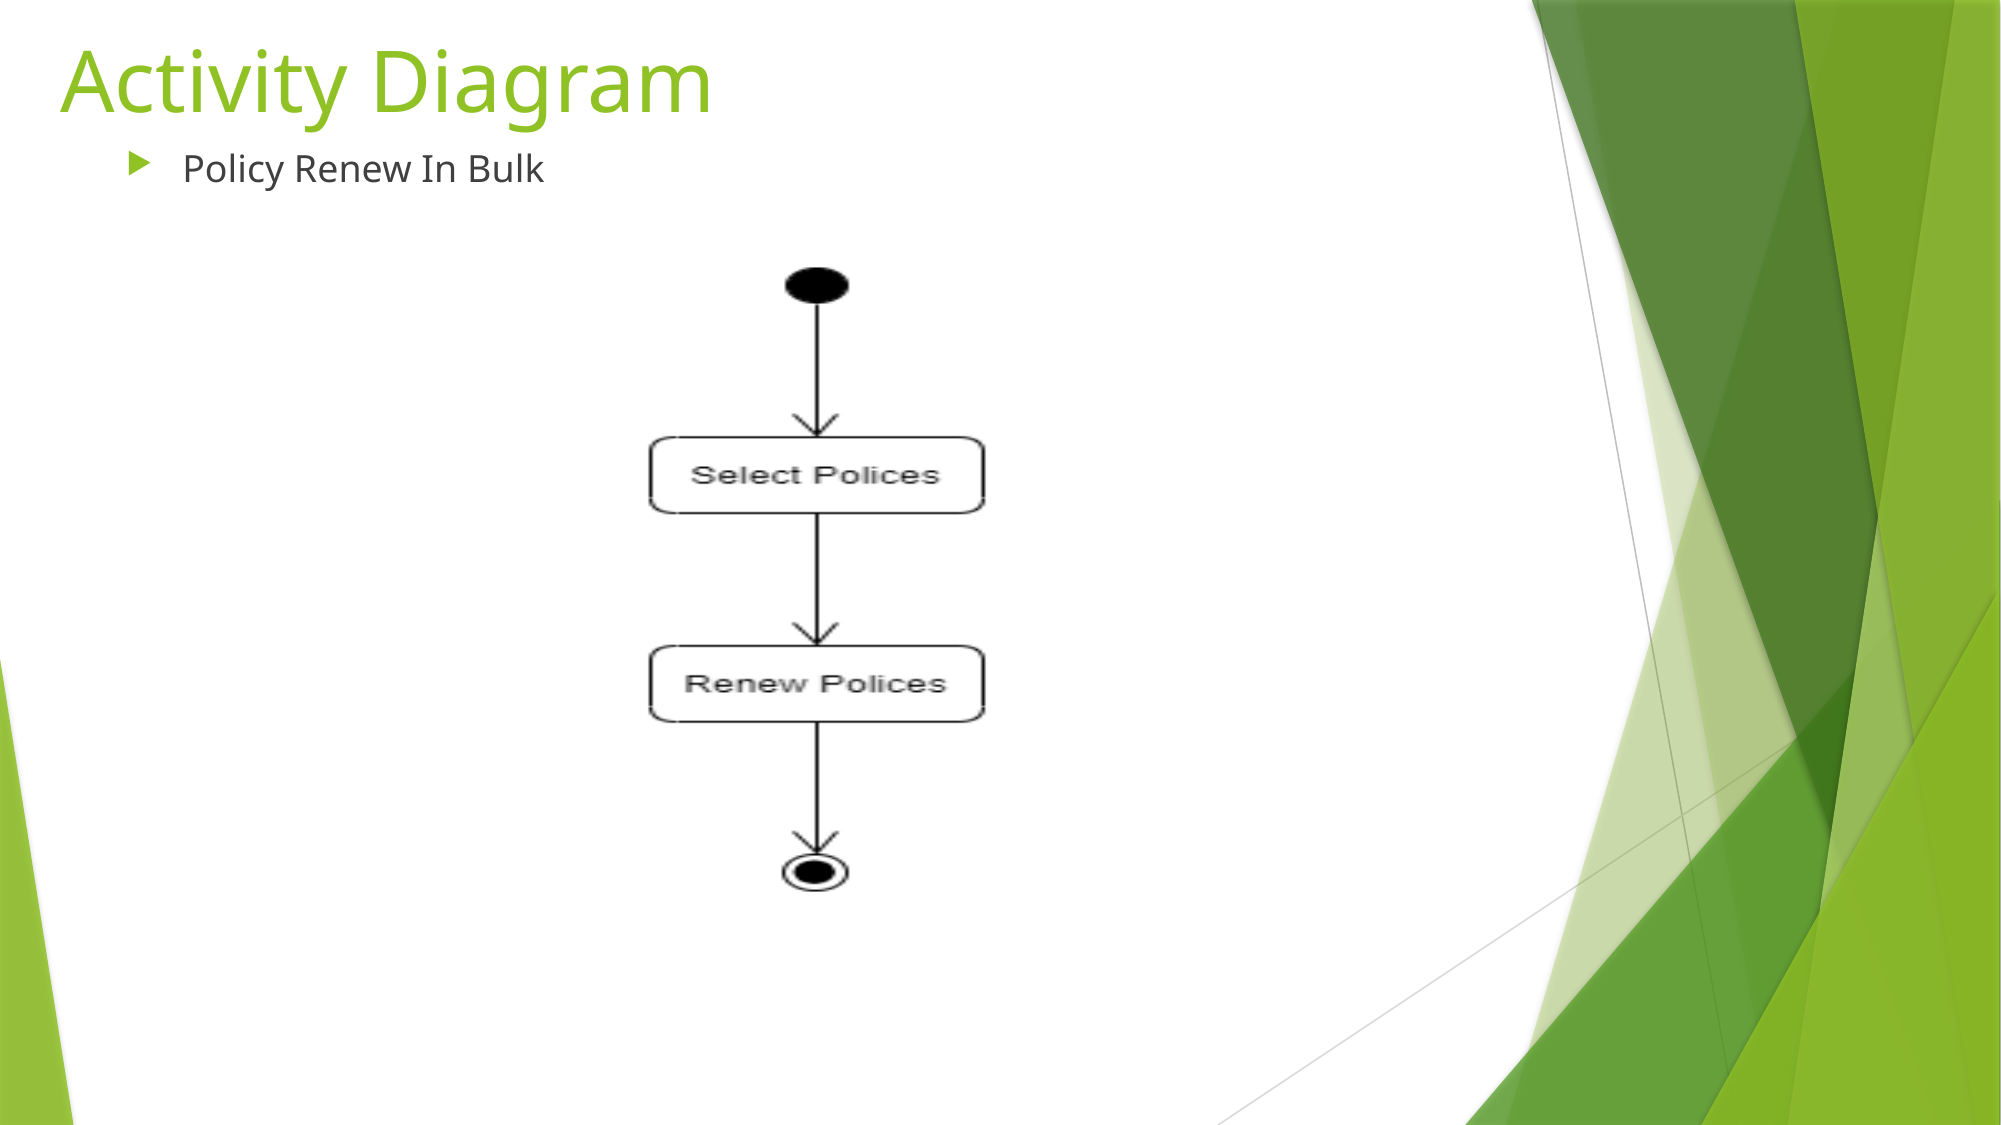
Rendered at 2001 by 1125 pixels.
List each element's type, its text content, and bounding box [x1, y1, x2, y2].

list Policy Renew In Bulk [111, 137, 1522, 991]
title Activity Diagram [45, 19, 1425, 138]
picture [616, 246, 1016, 912]
